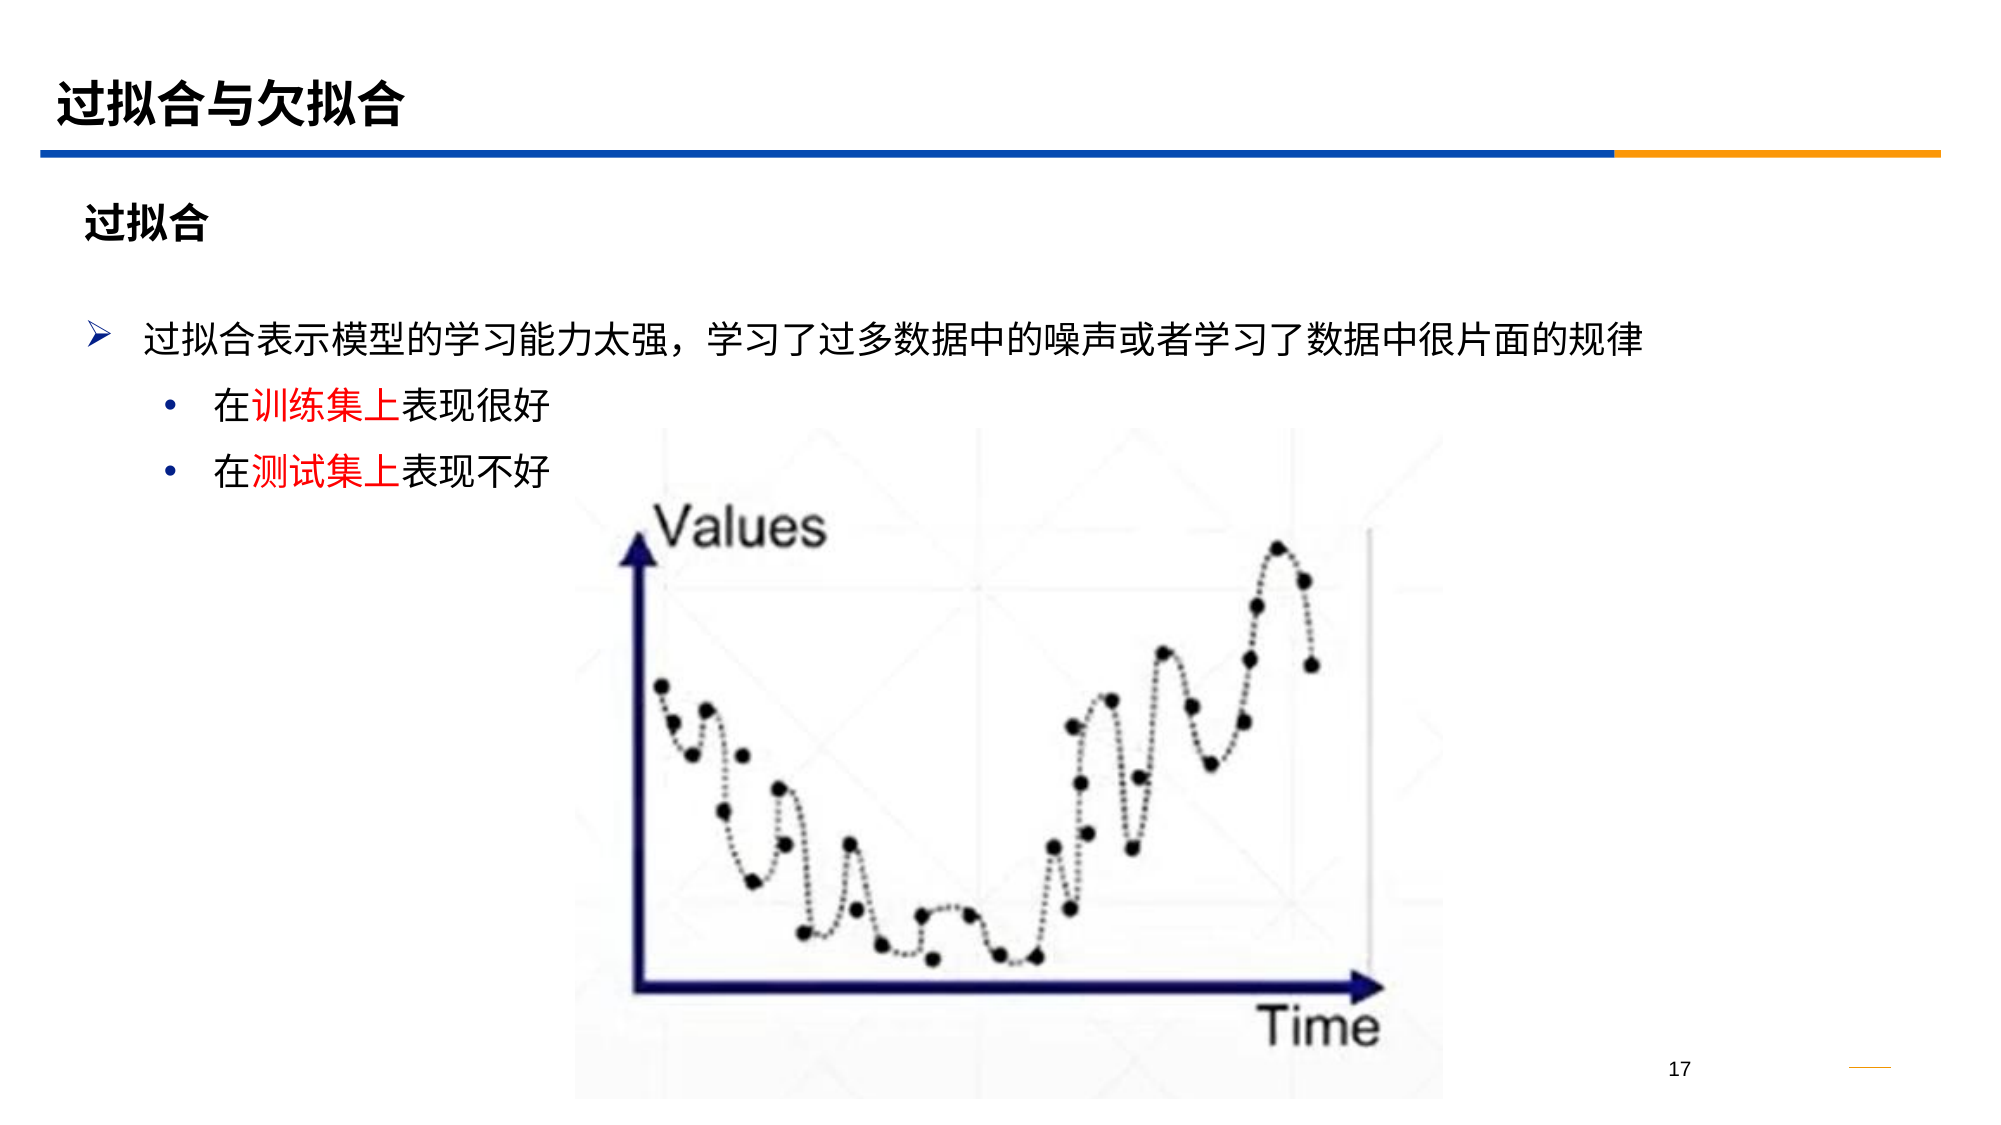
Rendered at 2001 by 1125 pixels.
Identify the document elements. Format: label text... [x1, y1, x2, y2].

list 过拟合表示模型的学习能力太强，学习了过多数据中的噪声或者学习了数据中很片面的规律 在训练集上表现很好 在测试集上表现不好 [69, 285, 1747, 530]
list 过拟合 [69, 186, 1892, 257]
picture [574, 427, 1444, 1099]
title 过拟合与欠拟合 [41, 58, 1842, 146]
